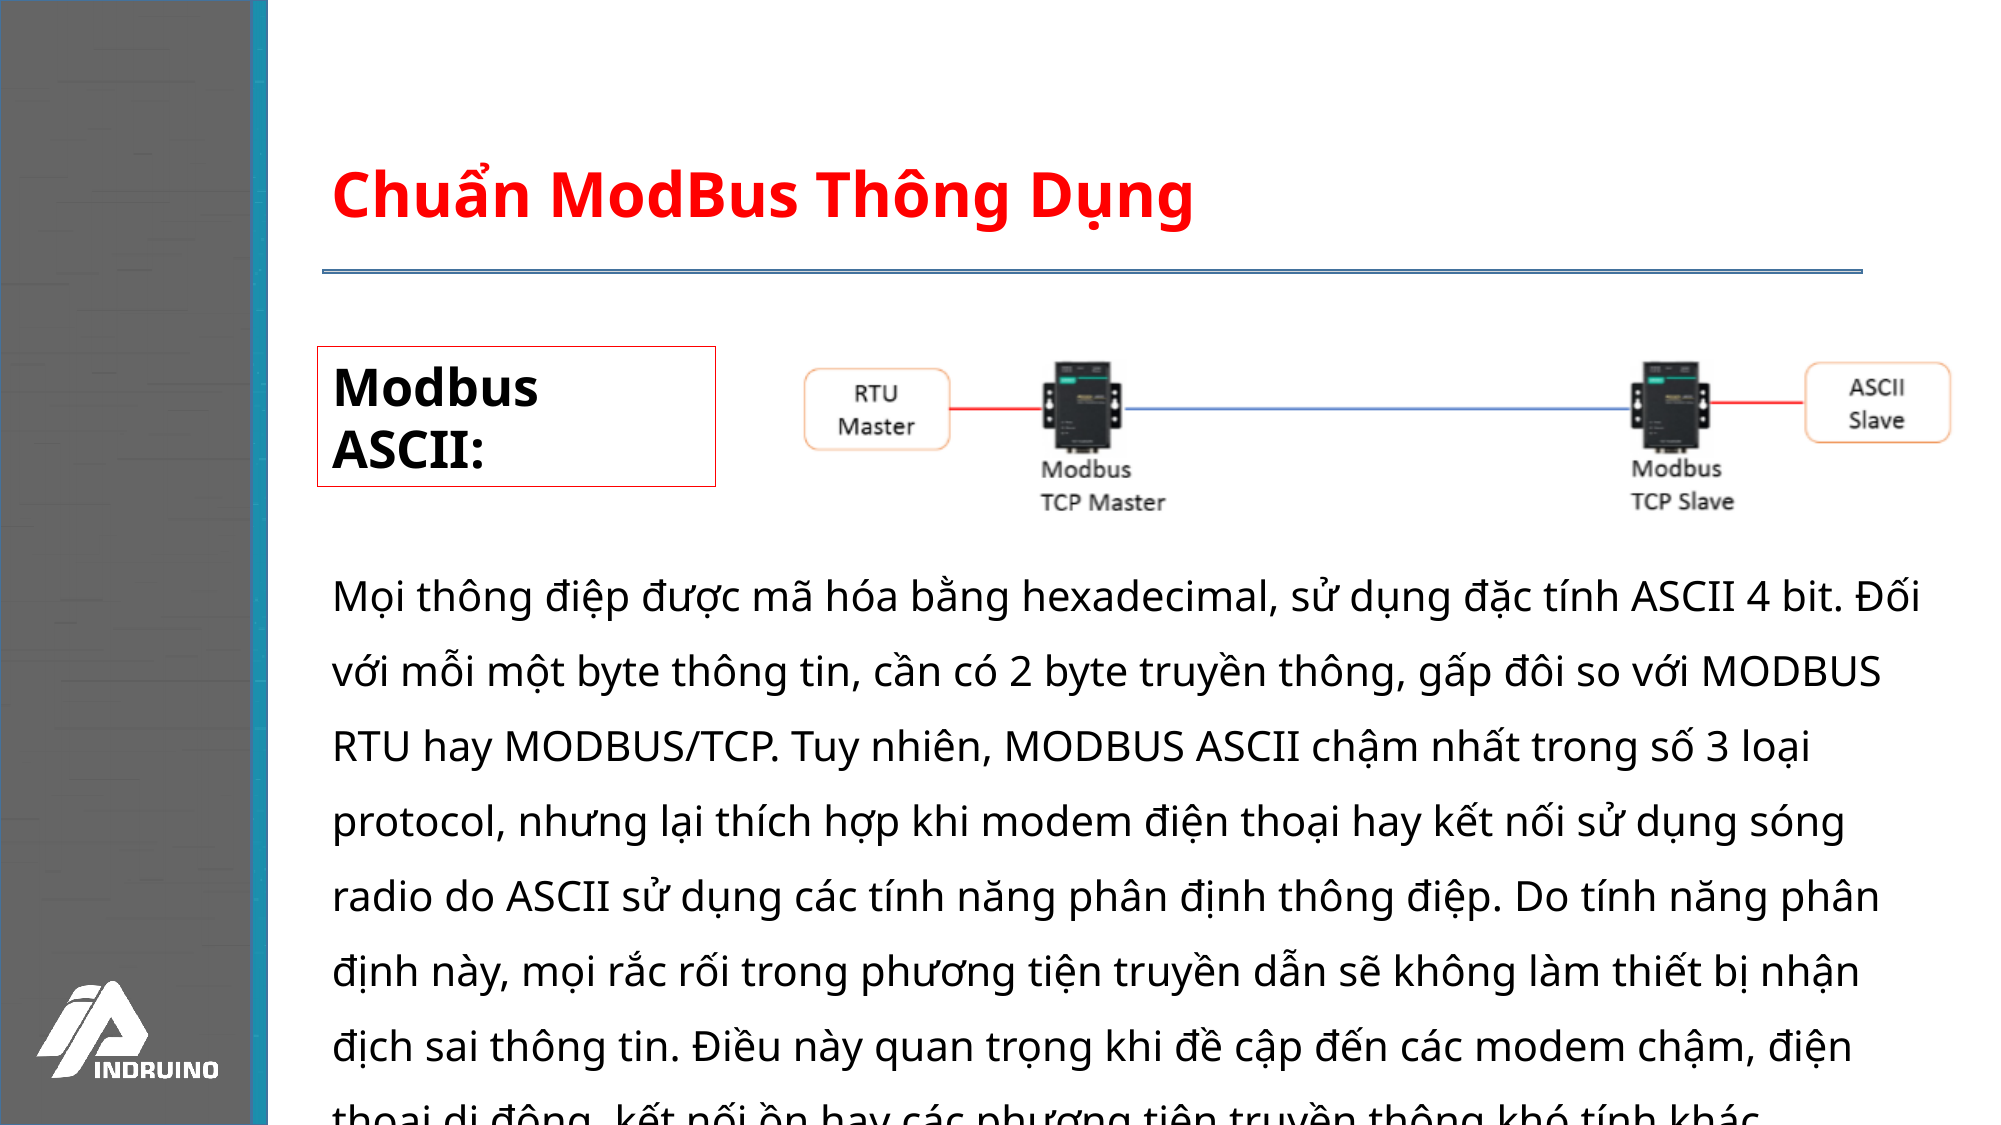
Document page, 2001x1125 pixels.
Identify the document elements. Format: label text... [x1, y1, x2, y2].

text_box Mọi thông điệp được mã hóa bằng hexadecimal, sử dụng đặc tính ASCII 4 bit. Đối với mỗi một byte thông tin, cần có 2 byte truyền thông, gấp đôi so với MODBUS RTU hay MODBUS/TCP. Tuy nhiên, MODBUS ASCII chậm nhất trong số 3 loại protocol, nhưng lại thích hợp khi modem điện thoại hay kết nối sử dụng sóng radio do ASCII sử dụng các tính năng phân định thông điệp. Do tính năng phân định này, mọi rắc rối trong phương tiện truyền dẫn sẽ không làm thiết bị nhận địch sai thông tin. Điều này quan trọng khi đề cập đến các modem chậm, điện thoại di động, kết nối ồn hay các phương tiện truyền thông khó tính khác. [317, 537, 1964, 1125]
text_box Chuẩn ModBus Thông Dụng [317, 147, 1645, 237]
text_box Modbus ASCII: [317, 346, 716, 487]
picture [779, 307, 1975, 548]
picture [1, 1, 250, 1124]
picture [253, 1, 266, 1124]
